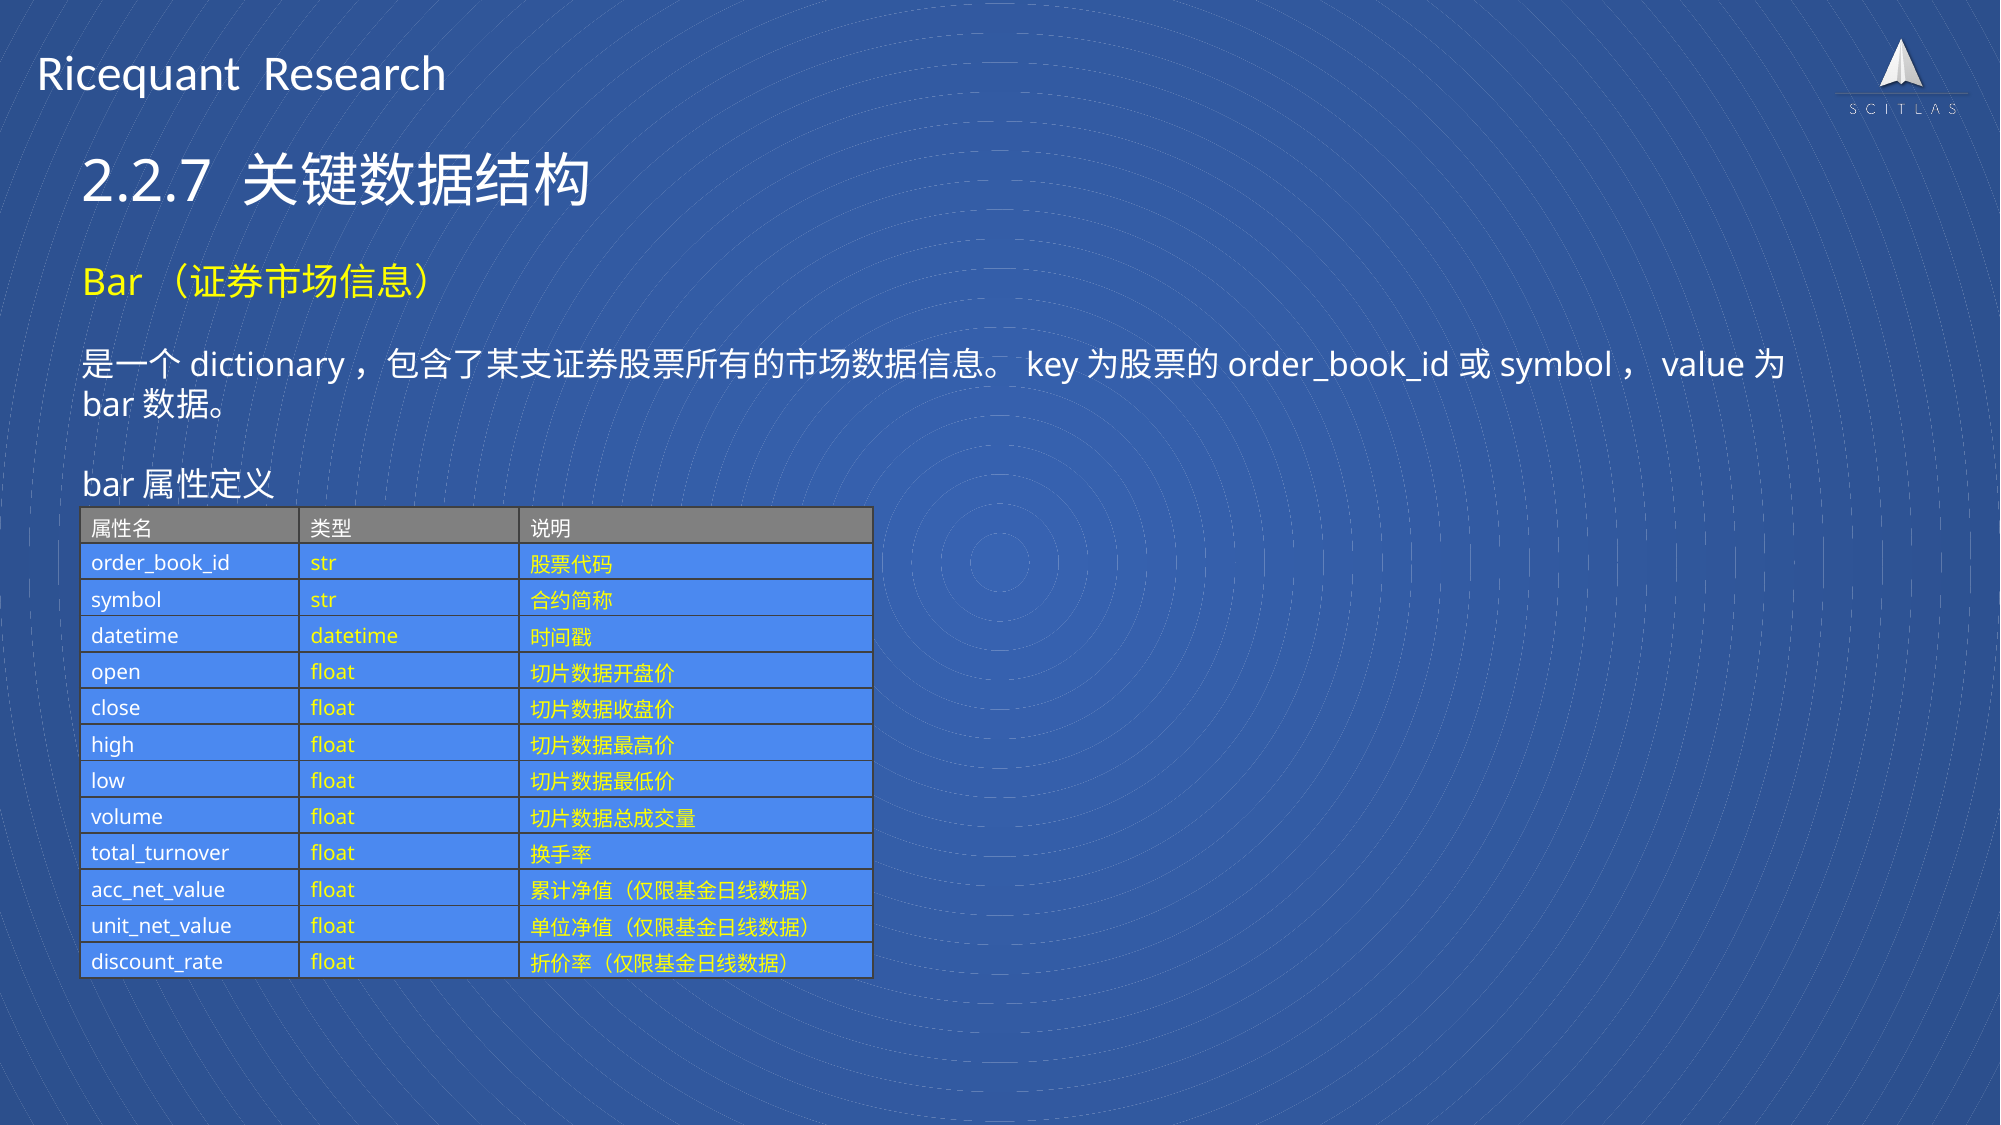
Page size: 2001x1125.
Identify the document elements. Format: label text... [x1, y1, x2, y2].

table_header 说明 [520, 508, 872, 542]
text_box Ricequant Research [22, 32, 778, 108]
table_cell open [81, 653, 298, 687]
table_cell float [300, 906, 518, 941]
table_cell datetime [300, 616, 518, 651]
table_cell 合约简称 [520, 580, 872, 615]
table_cell acc_net_value [81, 870, 298, 905]
table_cell 累计净值（仅限基金日线数据） [520, 870, 872, 905]
table_header 属性名 [81, 508, 298, 542]
text_box [0, 0, 2000, 1125]
table_cell low [81, 761, 298, 796]
table_cell float [300, 943, 518, 977]
table_cell 切片数据总成交量 [520, 798, 872, 832]
table_cell discount_rate [81, 943, 298, 977]
table_cell 切片数据最低价 [520, 761, 872, 796]
table_cell total_turnover [81, 834, 298, 868]
text_box 2.2.7 关键数据结构 Bar（证券市场信息） 是一个dictionary，包含了某支证券股票所有的市场数据信息。key为股票的order_book_id或symbol，value为bar数据。 bar属性定义 [67, 135, 1833, 755]
table_cell symbol [81, 580, 298, 615]
table_cell 时间戳 [520, 616, 872, 651]
table_cell datetime [81, 616, 298, 651]
picture [1802, 0, 2000, 142]
table_cell 折价率（仅限基金日线数据） [520, 943, 872, 977]
table_cell high [81, 725, 298, 760]
table_cell str [300, 544, 518, 578]
table_cell close [81, 689, 298, 723]
table_cell 单位净值（仅限基金日线数据） [520, 906, 872, 941]
table_cell float [300, 870, 518, 905]
table_cell order_book_id [81, 544, 298, 578]
table_cell 换手率 [520, 834, 872, 868]
table_cell 切片数据收盘价 [520, 689, 872, 723]
table_cell float [300, 798, 518, 832]
table_cell 切片数据开盘价 [520, 653, 872, 687]
table_cell 切片数据最高价 [520, 725, 872, 760]
table_cell float [300, 725, 518, 760]
table_cell 股票代码 [520, 544, 872, 578]
table_cell volume [81, 798, 298, 832]
table_cell str [300, 580, 518, 615]
table_cell float [300, 834, 518, 868]
table_cell float [300, 761, 518, 796]
table_cell float [300, 653, 518, 687]
table_header 类型 [300, 508, 518, 542]
table_cell unit_net_value [81, 906, 298, 941]
table_cell float [300, 689, 518, 723]
